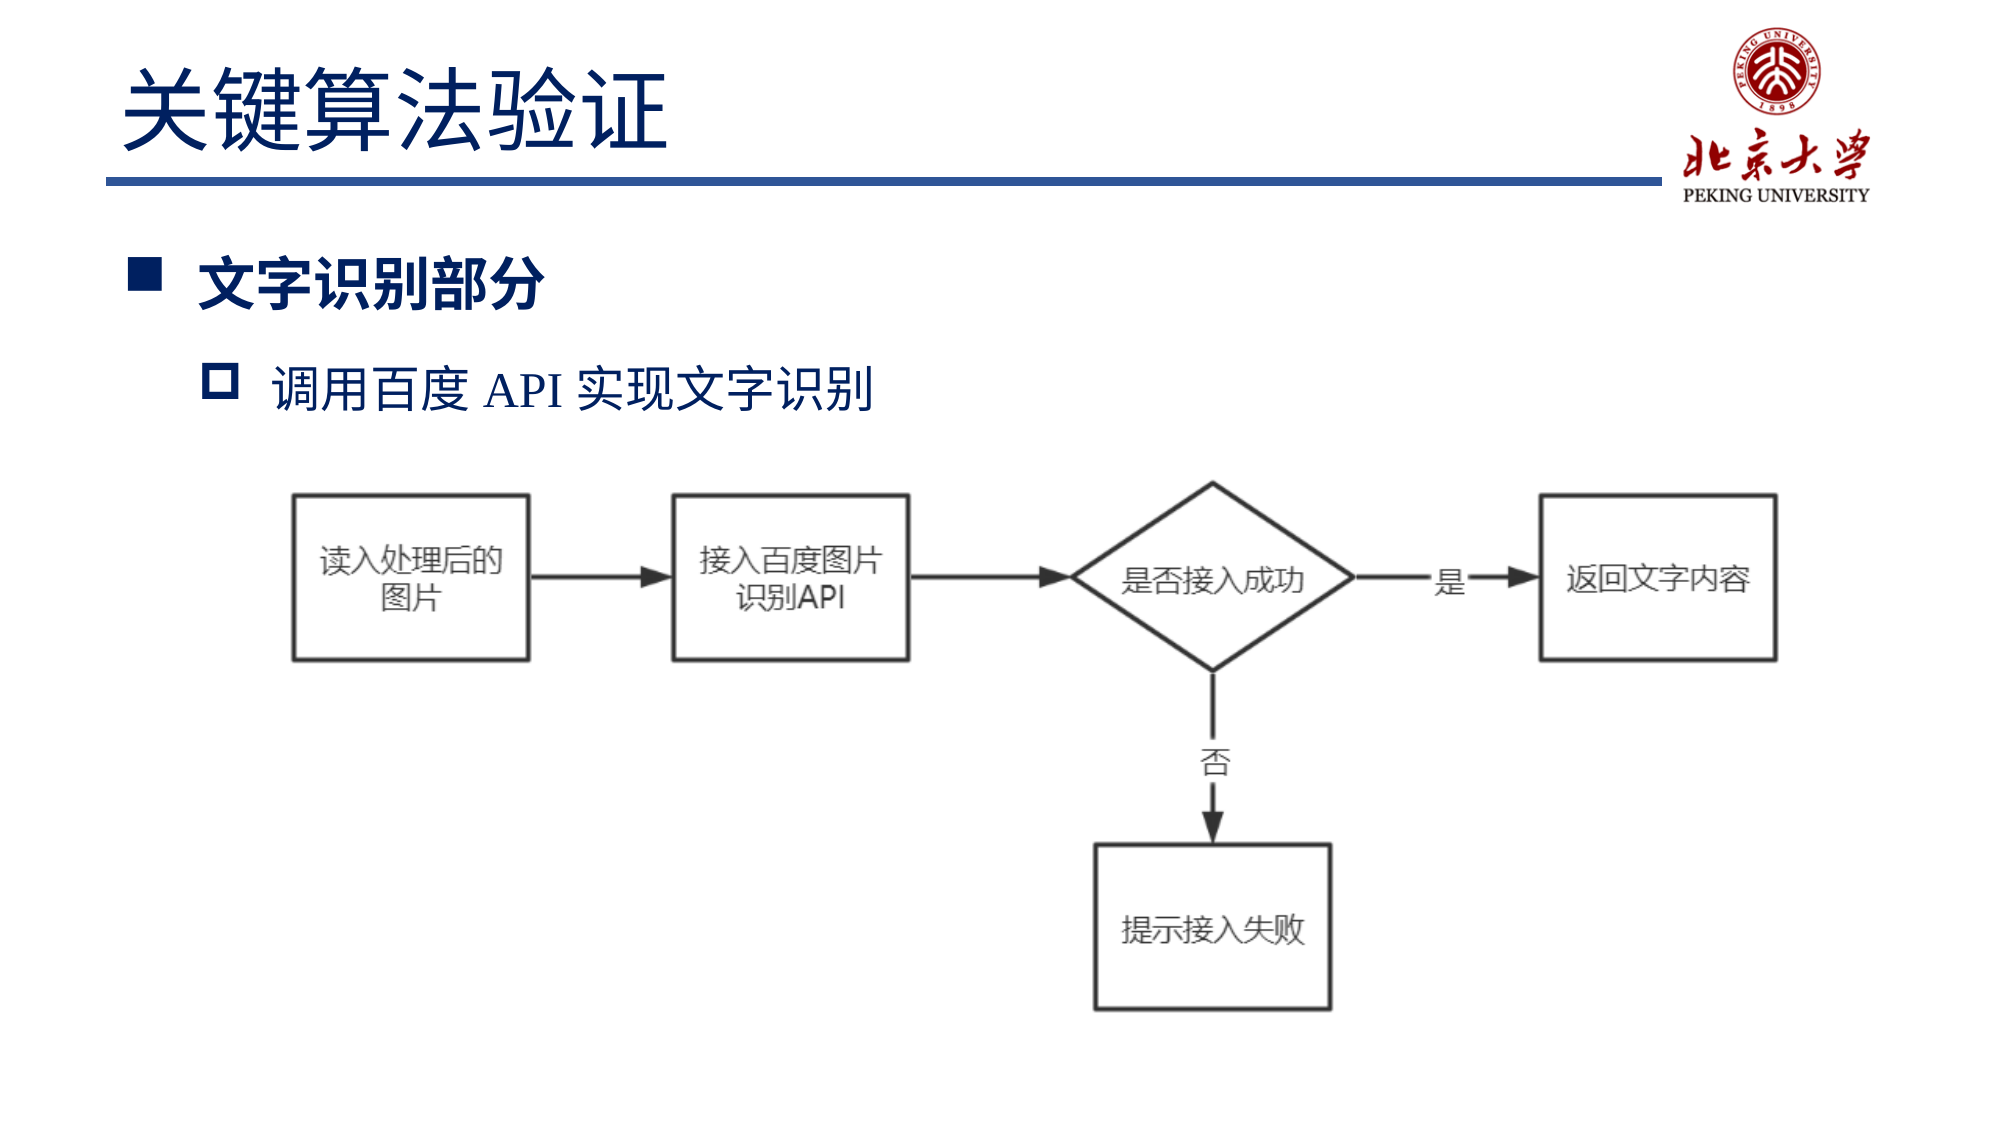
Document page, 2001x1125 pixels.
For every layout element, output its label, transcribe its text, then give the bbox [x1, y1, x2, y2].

picture [252, 463, 1832, 1036]
picture [1672, 21, 1876, 204]
list 文字识别部分 调用百度API实现文字识别 [109, 204, 1975, 1097]
title 关键算法验证 [104, 53, 1830, 177]
